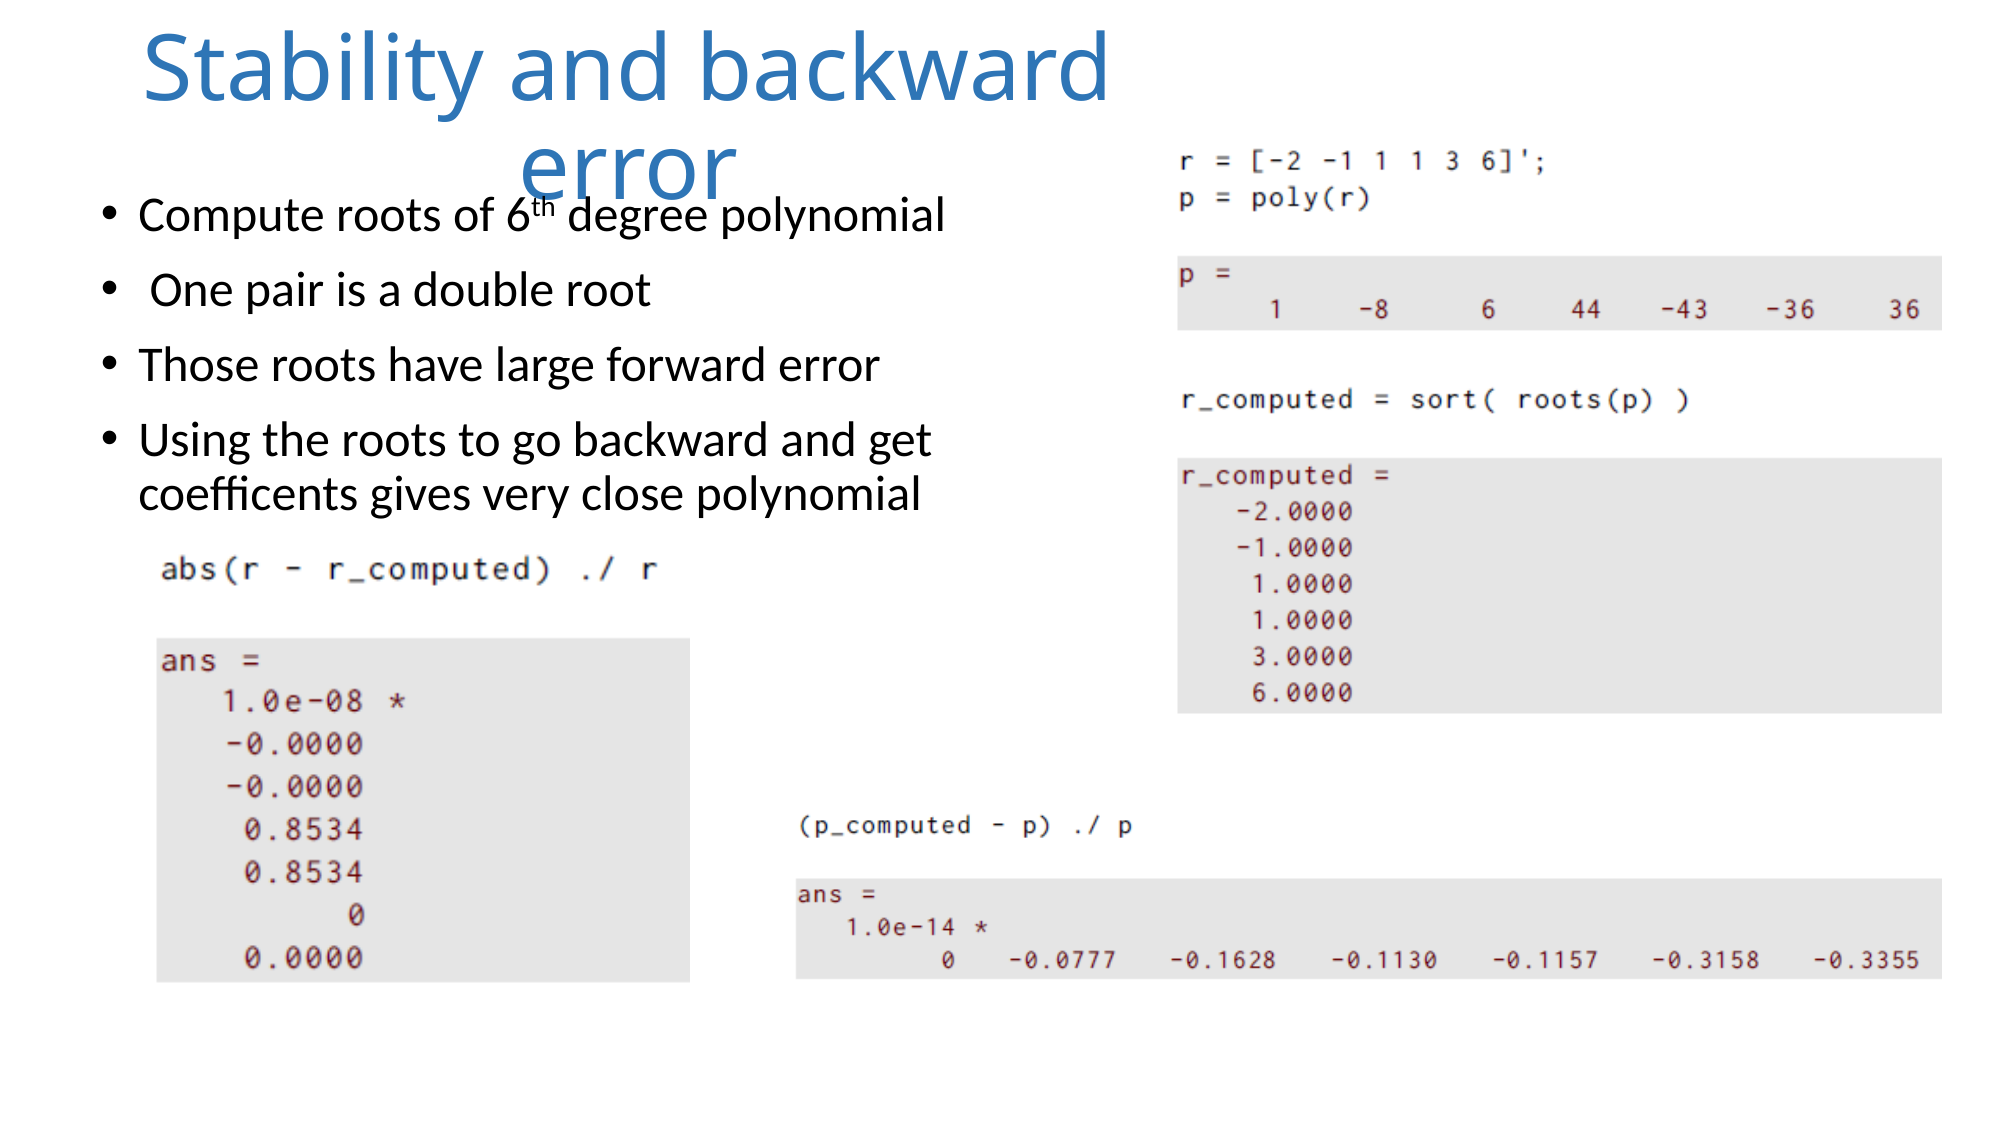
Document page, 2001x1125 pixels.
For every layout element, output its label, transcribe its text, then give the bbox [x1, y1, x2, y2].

picture [1171, 139, 1942, 738]
picture [149, 543, 690, 995]
title Stability and backward error [85, 59, 1172, 181]
picture [790, 805, 1942, 995]
list Compute roots of 6th degree polynomial One pair is a double root Those roots have large forward error Using the roots to go backward and get coefficents gives very close polynomial [85, 181, 975, 1078]
